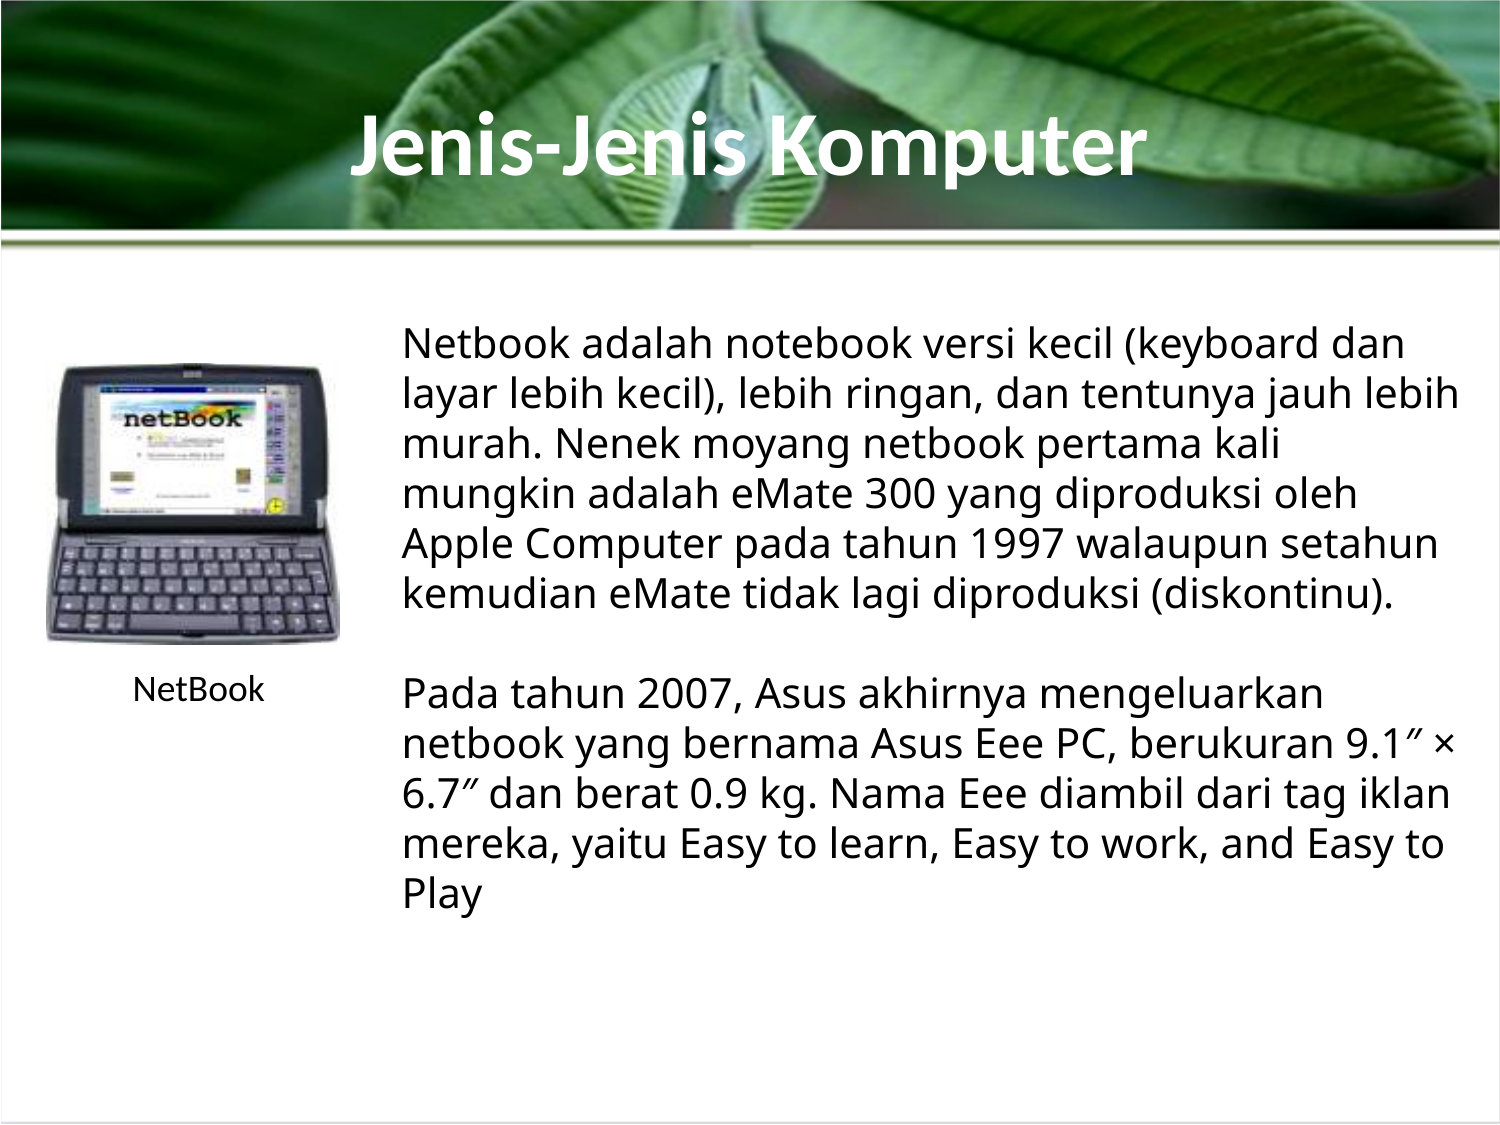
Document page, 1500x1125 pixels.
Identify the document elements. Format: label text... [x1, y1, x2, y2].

title Jenis-Jenis Komputer [75, 45, 1425, 233]
text_box NetBook [117, 656, 280, 716]
text_box Netbook adalah notebook versi kecil (keyboard dan layar lebih kecil), lebih ringan, dan tentunya jauh lebih murah. Nenek moyang netbook pertama kali mungkin adalah eMate 300 yang diproduksi oleh Apple Computer pada tahun 1997 walaupun setahun kemudian eMate tidak lagi diproduksi (diskontinu). Pada tahun 2007, Asus akhirnya mengeluarkan netbook yang bernama Asus Eee PC, berukuran 9.1″ × 6.7″ dan berat 0.9 kg. Nama Eee diambil dari tag iklan mereka, yaitu Easy to learn, Easy to work, and Easy to Play [386, 309, 1477, 925]
picture [0, 0, 1500, 1125]
